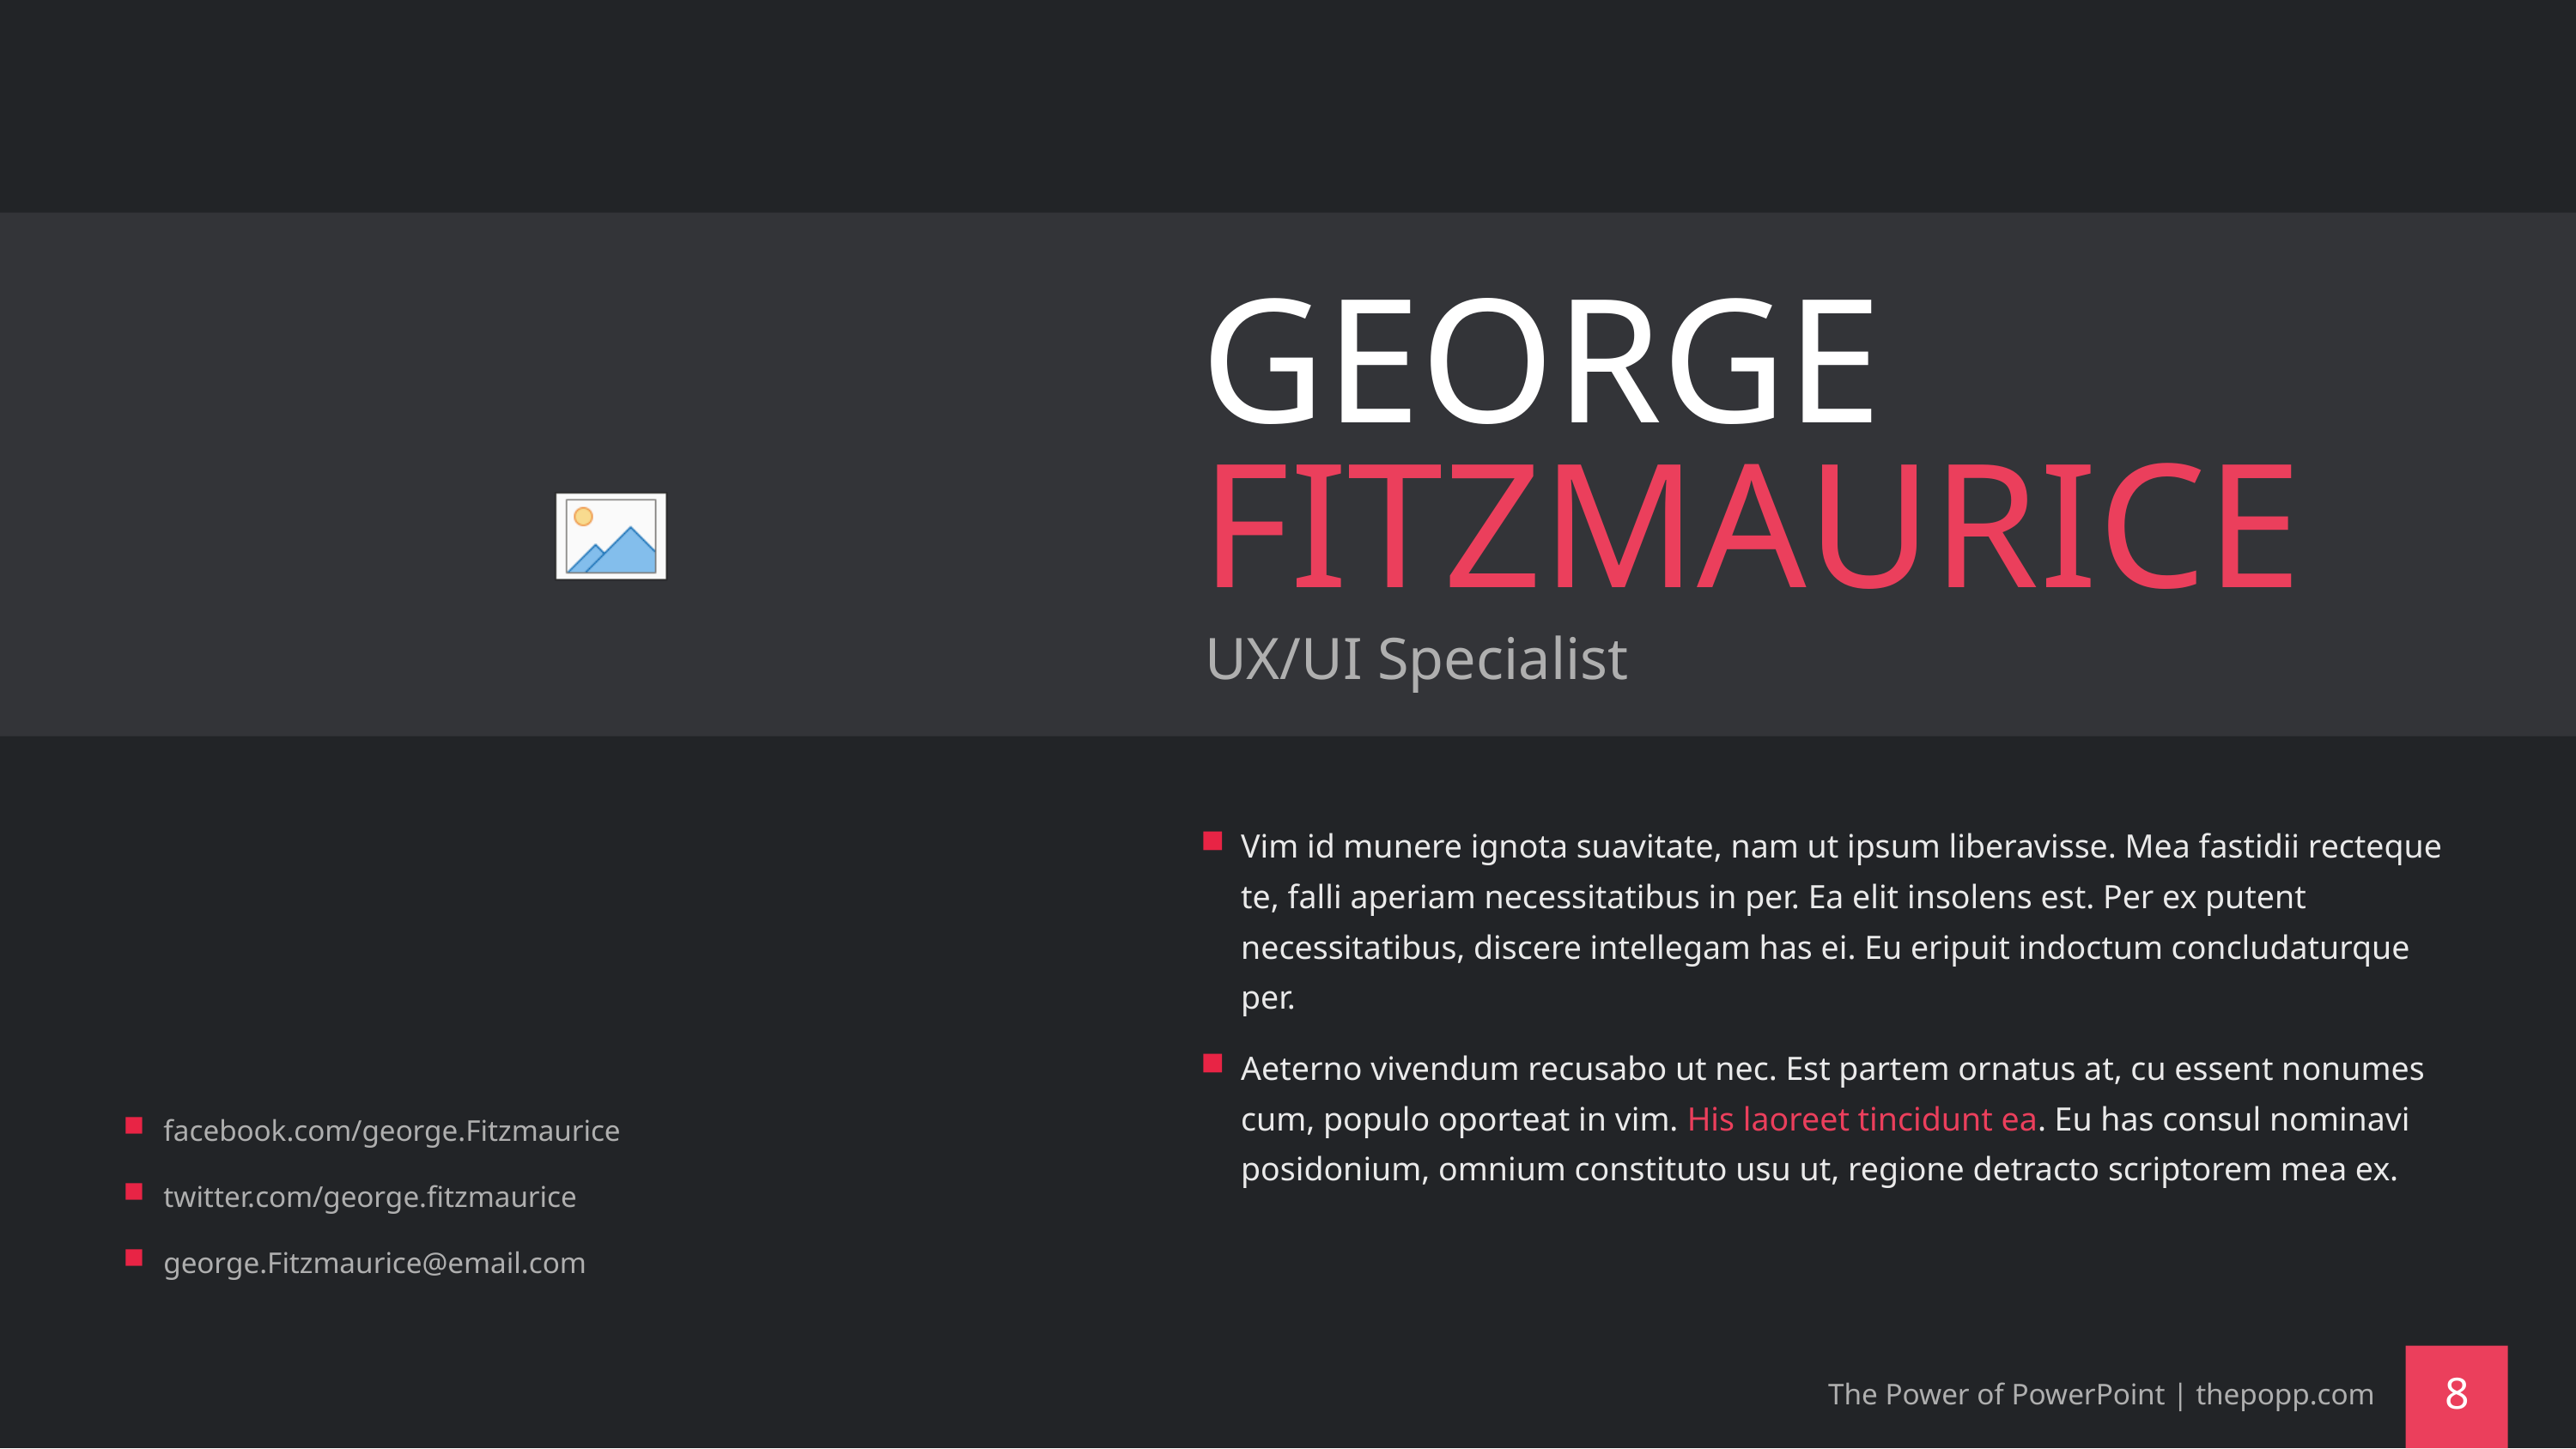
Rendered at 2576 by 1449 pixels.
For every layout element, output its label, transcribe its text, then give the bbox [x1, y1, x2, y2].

footer The Power of PowerPoint | thepopp.com [1519, 1356, 2389, 1434]
slide_number 8 [2404, 1356, 2509, 1434]
list UX/UI Specialist [1192, 594, 2466, 722]
title GEORGE FITZMAURICE [1188, 234, 2462, 627]
list Vim id munere ignota suavitate, nam ut ipsum liberavisse. Mea fastidii recteque te, falli aperiam necessitatibus in per. Ea elit insolens est. Per ex putent necessitatibus, discere intellegam has ei. Eu eripuit indoctum concludaturque per. Aeterno vivendum recusabo ut nec. Est partem ornatus at, cu essent nonumes cum, populo oporteat in vim. His laoreet tincidunt ea. Eu has consul nominavi posidonium, omnium constituto usu ut, regione detracto scriptorem mea ex. [1188, 808, 2462, 1285]
picture [110, 0, 1113, 1073]
list facebook.com/george.Fitzmaurice twitter.com/george.fitzmaurice george.Fitzmaurice@email.com [110, 1095, 1113, 1341]
